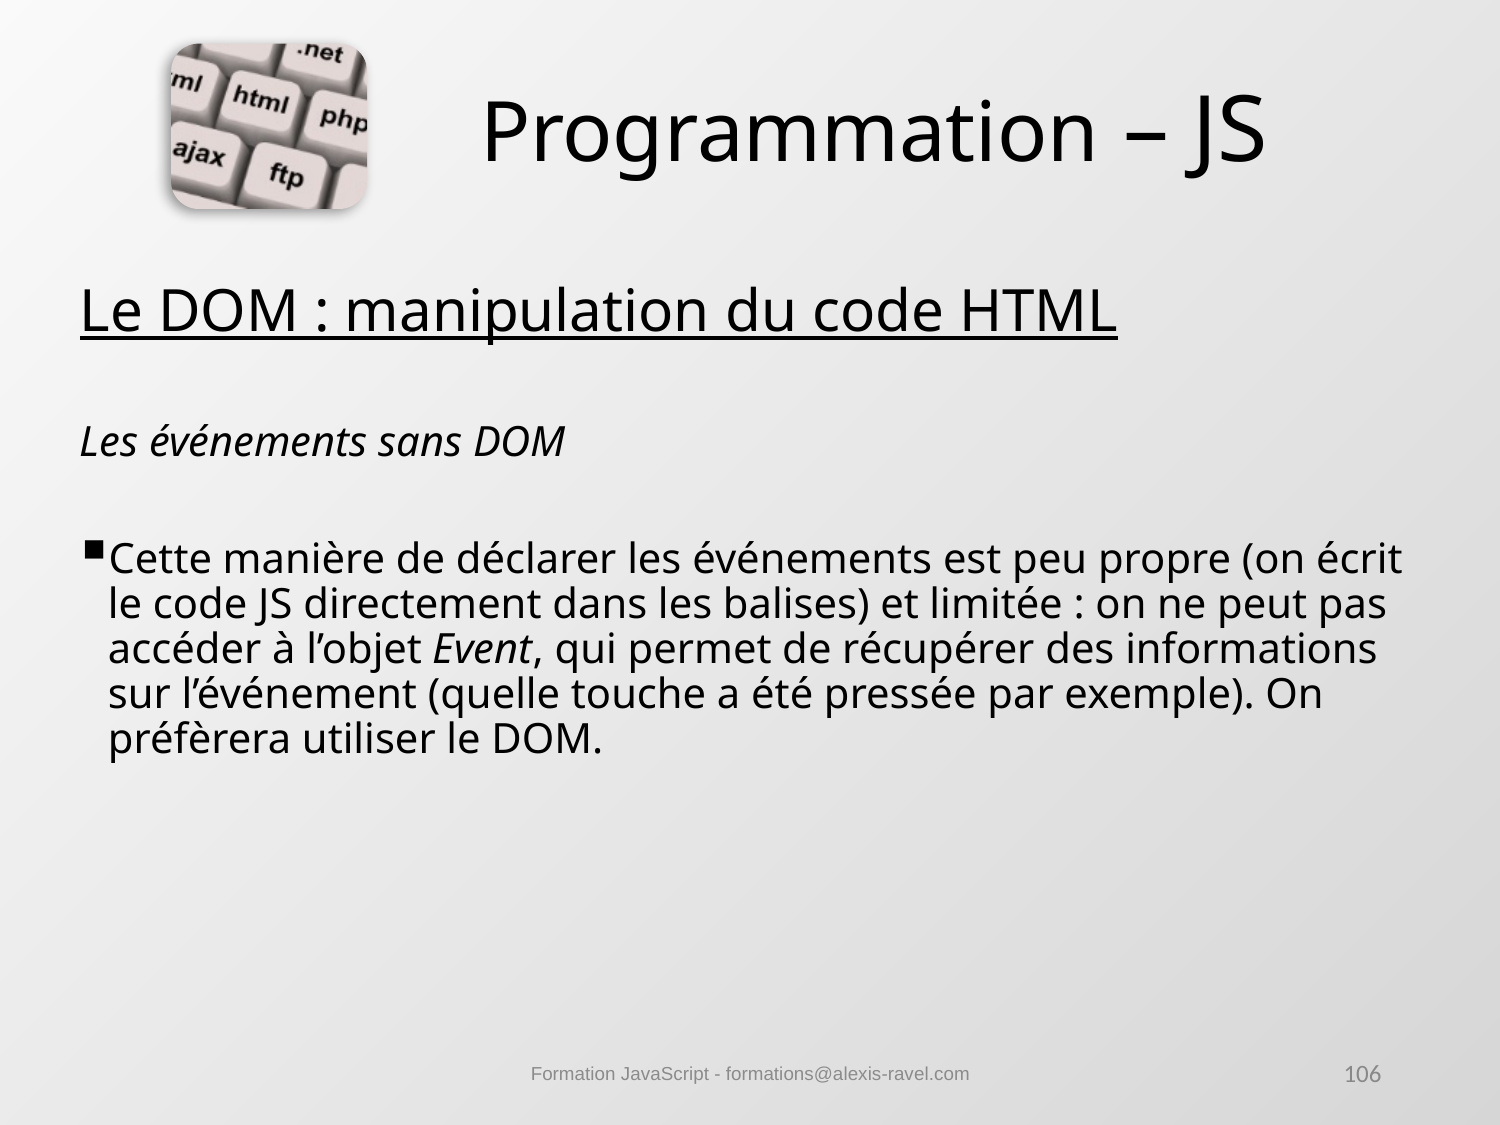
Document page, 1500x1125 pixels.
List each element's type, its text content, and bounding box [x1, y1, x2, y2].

slide_number 106 [1059, 1042, 1397, 1103]
footer Formation JavaScript - formations@alexis-ravel.com [496, 1042, 1004, 1103]
list Le DOM : manipulation du code HTML Les événements sans DOM Cette manière de déclarer les événements est peu propre (on écrit le code JS directement dans les balises) et limitée : on ne peut pas accéder à l’objet Event, qui permet de récupérer des informations sur l’événement (quelle touche a été pressée par exemple). On préfèrera utiliser le DOM. [64, 208, 1459, 1059]
text_box Programmation – JS [350, 42, 1436, 206]
picture [171, 43, 368, 209]
